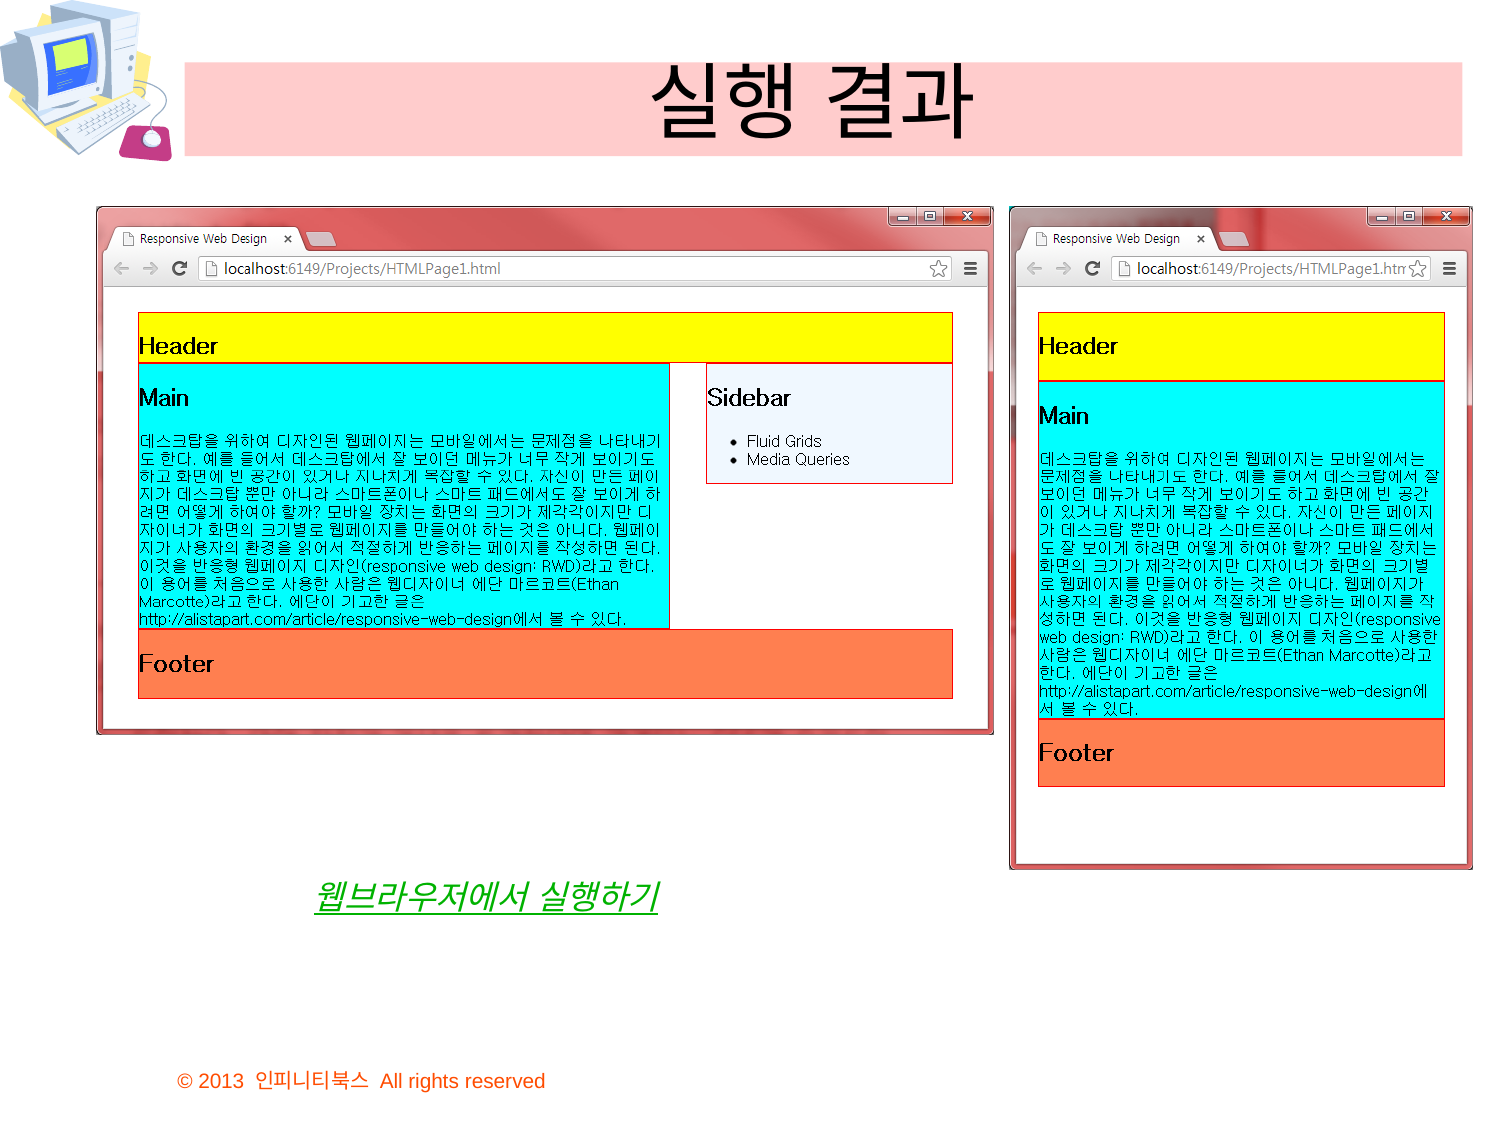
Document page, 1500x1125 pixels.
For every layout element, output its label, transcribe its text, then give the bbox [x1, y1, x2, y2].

picture [1009, 205, 1473, 870]
title 실행 결과 [184, 62, 1463, 157]
picture [96, 206, 994, 735]
text_box 웹브라우저에서 실행하기 [298, 869, 674, 932]
